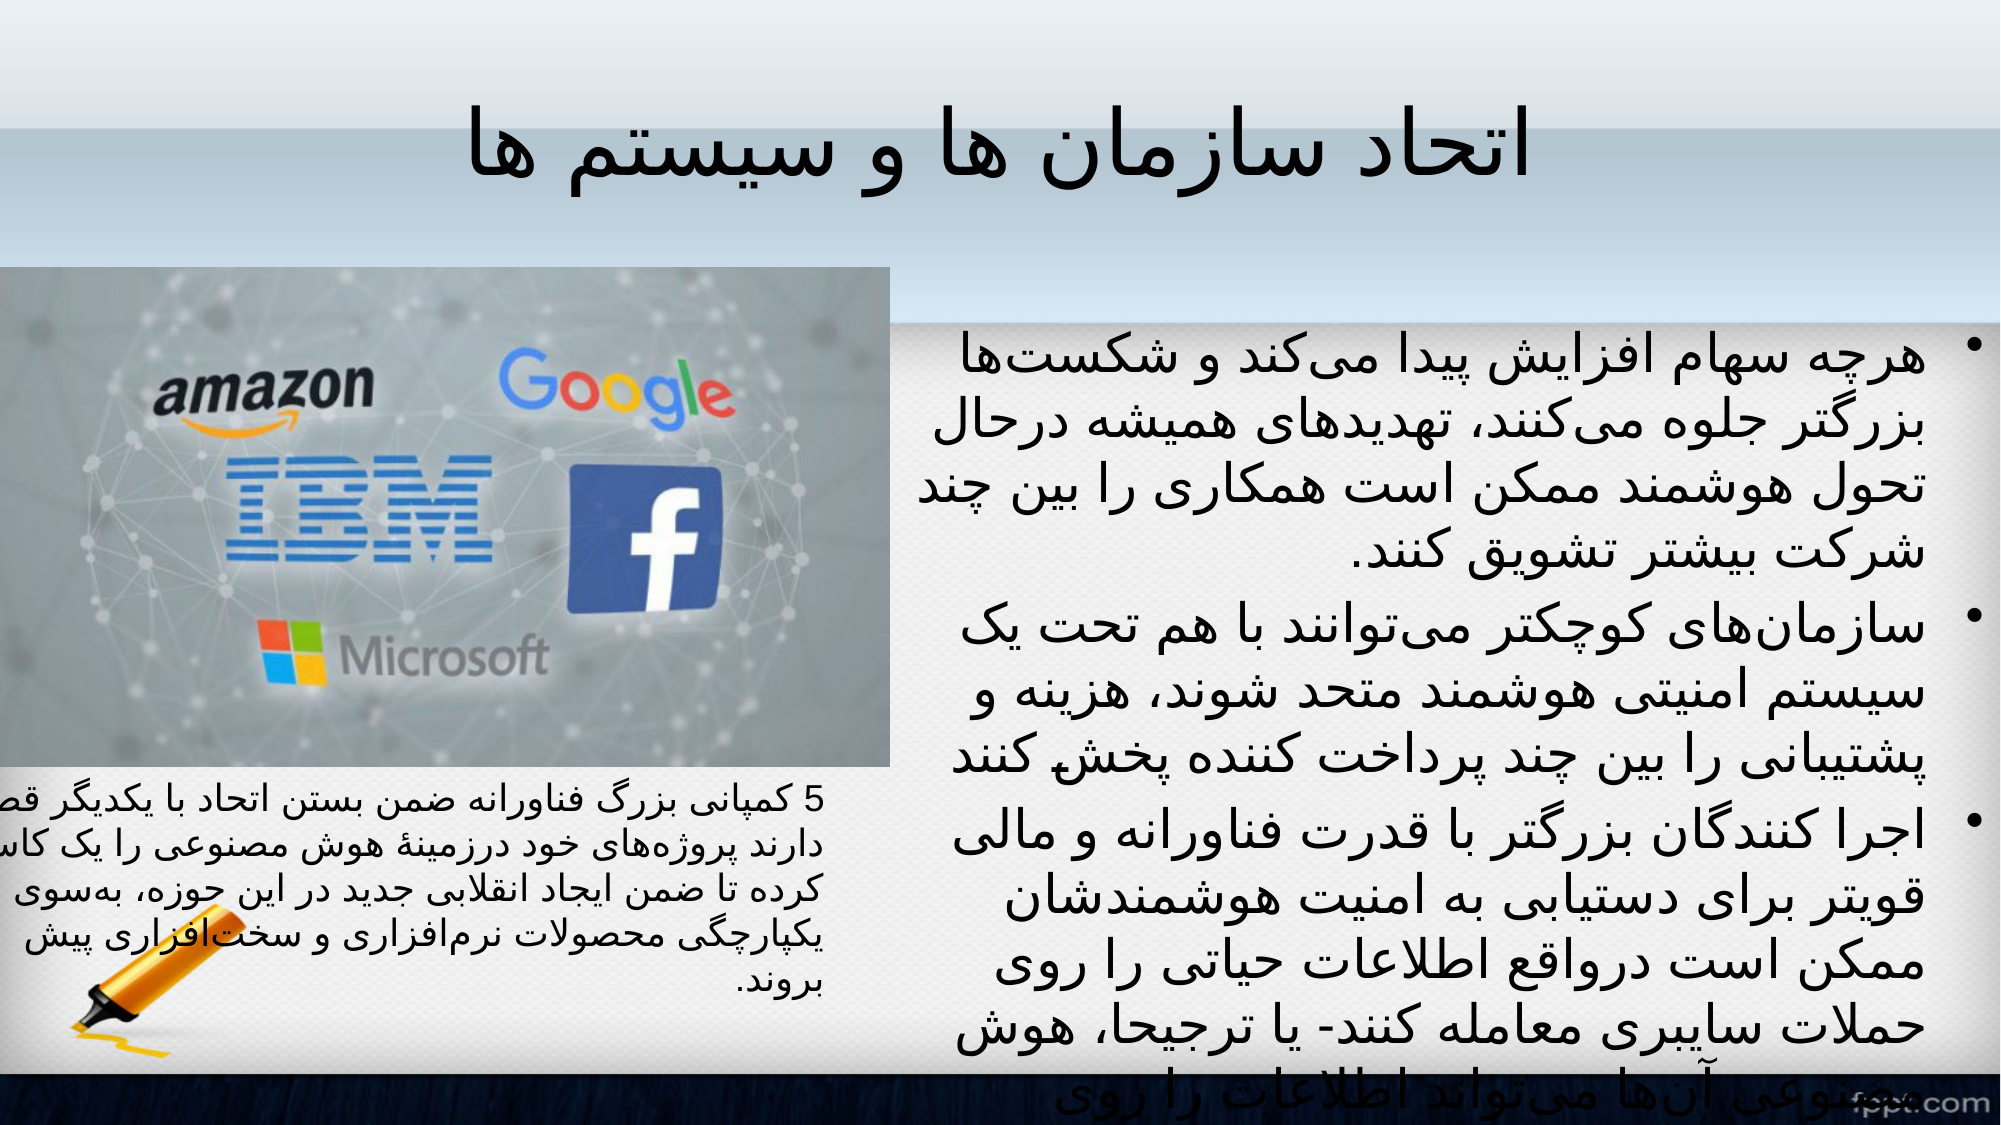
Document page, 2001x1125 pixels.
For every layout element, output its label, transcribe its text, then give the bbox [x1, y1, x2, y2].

title اتحاد سازمان ها و سیستم ها [99, 45, 1900, 233]
picture [0, 0, 2001, 1125]
text_box 5 کمپانی بزرگ فناورانه ضمن بستن اتحاد با یکدیگر قصد دارند پروژه‌های خود درزمینهٔ هوش مصنوعی را یک کاسه کرده تا ضمن ایجاد انقلابی جدید در این حوزه، به‌سوی یکپارچگی محصولات نرم‌افزاری و سخت‌افزاری پیش بروند. [0, 767, 840, 1007]
list هرچه سهام افزایش پیدا می‌کند و شکست‌ها بزرگتر جلوه می‌کنند، تهدیدهای همیشه درحال تحول هوشمند ممکن است همکاری را بین چند شرکت بیشتر تشویق کنند. سازمان‌های کوچکتر می‌توانند با هم تحت یک سیستم امنیتی هوشمند متحد شوند، هزینه‌ و پشتیبانی را بین چند پرداخت کننده پخش کنند اجرا کنندگان بزرگتر با قدرت فناورانه و مالی قویتر برای دستیابی به امنیت هوشمندشان ممکن است درواقع اطلاعات حیاتی را روی حملات سایبری معامله کنند- یا ترجیحا، هوش مصنوعی آن‌ها می‌تواند اطلاعات را روی حملات سایبری معامله کند و از یکدیگر یاد بگیرند. [889, 310, 2000, 1054]
